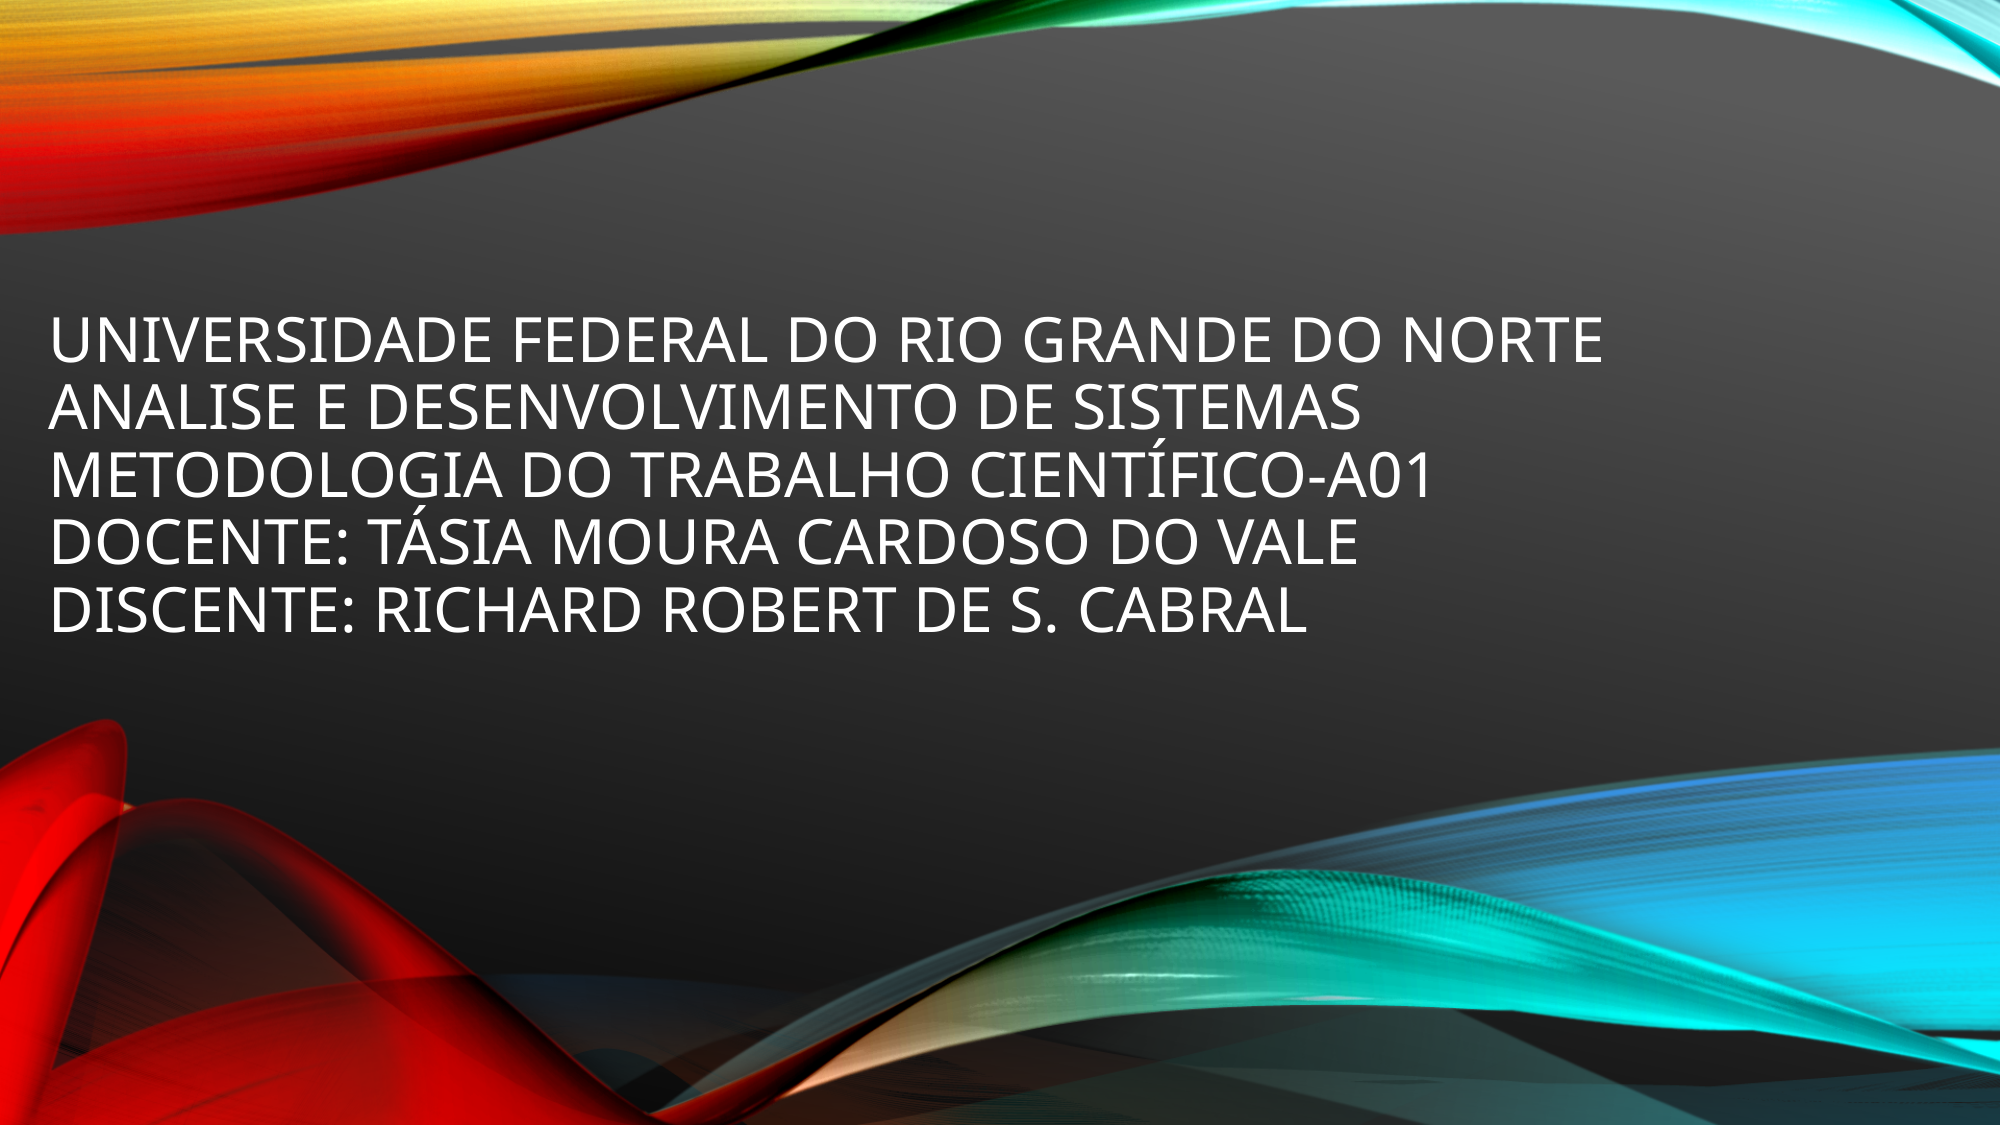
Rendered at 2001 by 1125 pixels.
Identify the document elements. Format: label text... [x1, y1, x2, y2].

picture [0, 717, 2000, 1125]
picture [0, 0, 2000, 237]
title Universidade Federal do rio grande do norte analise e desenvolvimento de sistemas Metodologia do trabalho científico-a01 Docente: TÁsia Moura CARDOSO DO VALE Discente: RICHARD ROBERT DE s. CABRAL [33, 233, 1869, 721]
